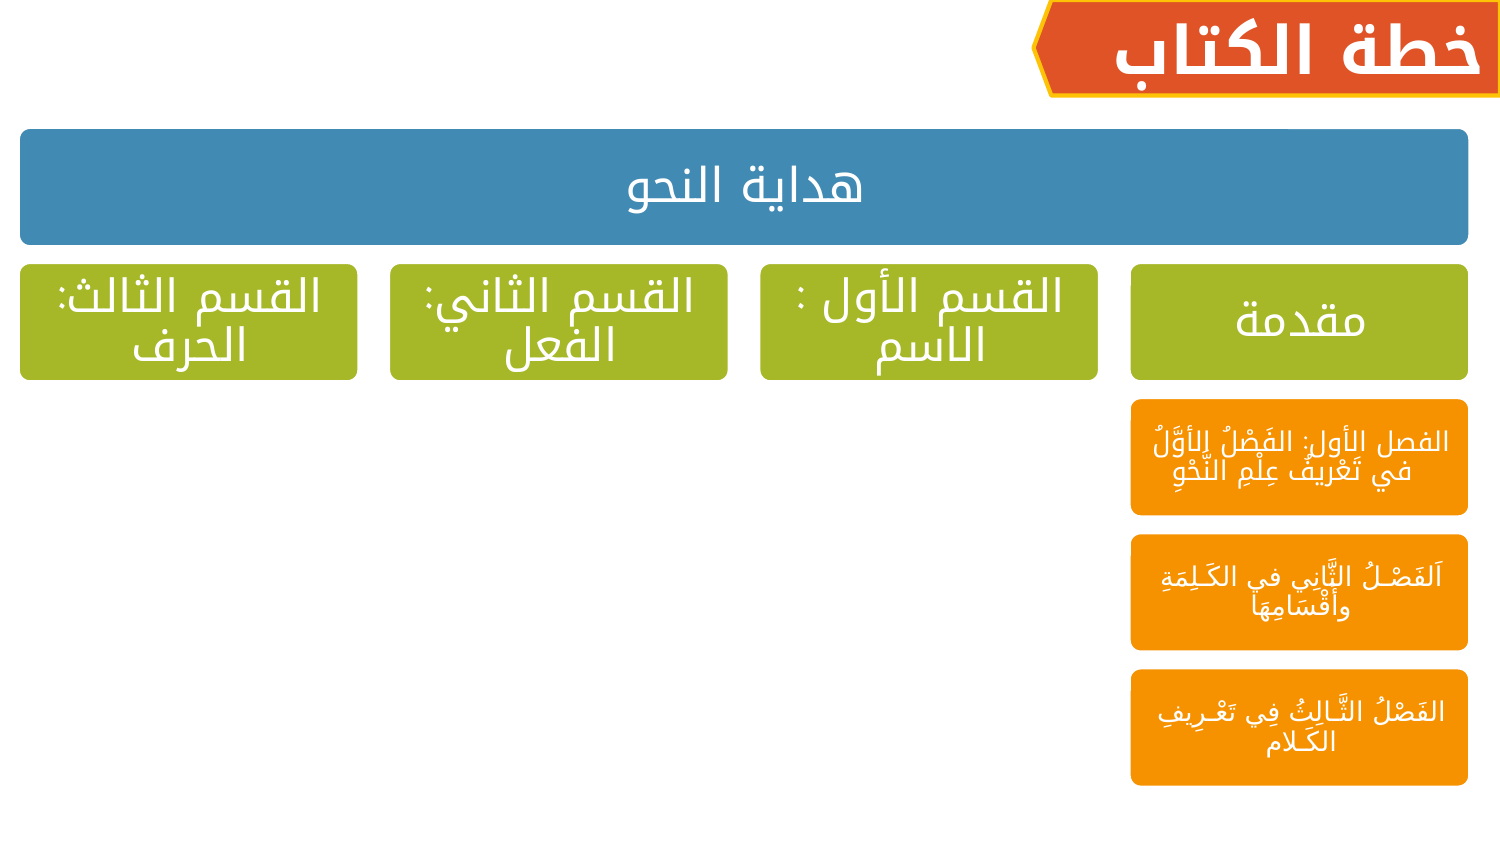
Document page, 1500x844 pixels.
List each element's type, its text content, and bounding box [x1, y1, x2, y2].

text_box خطة الكتاب [1031, 0, 1500, 98]
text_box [17, 126, 1472, 789]
